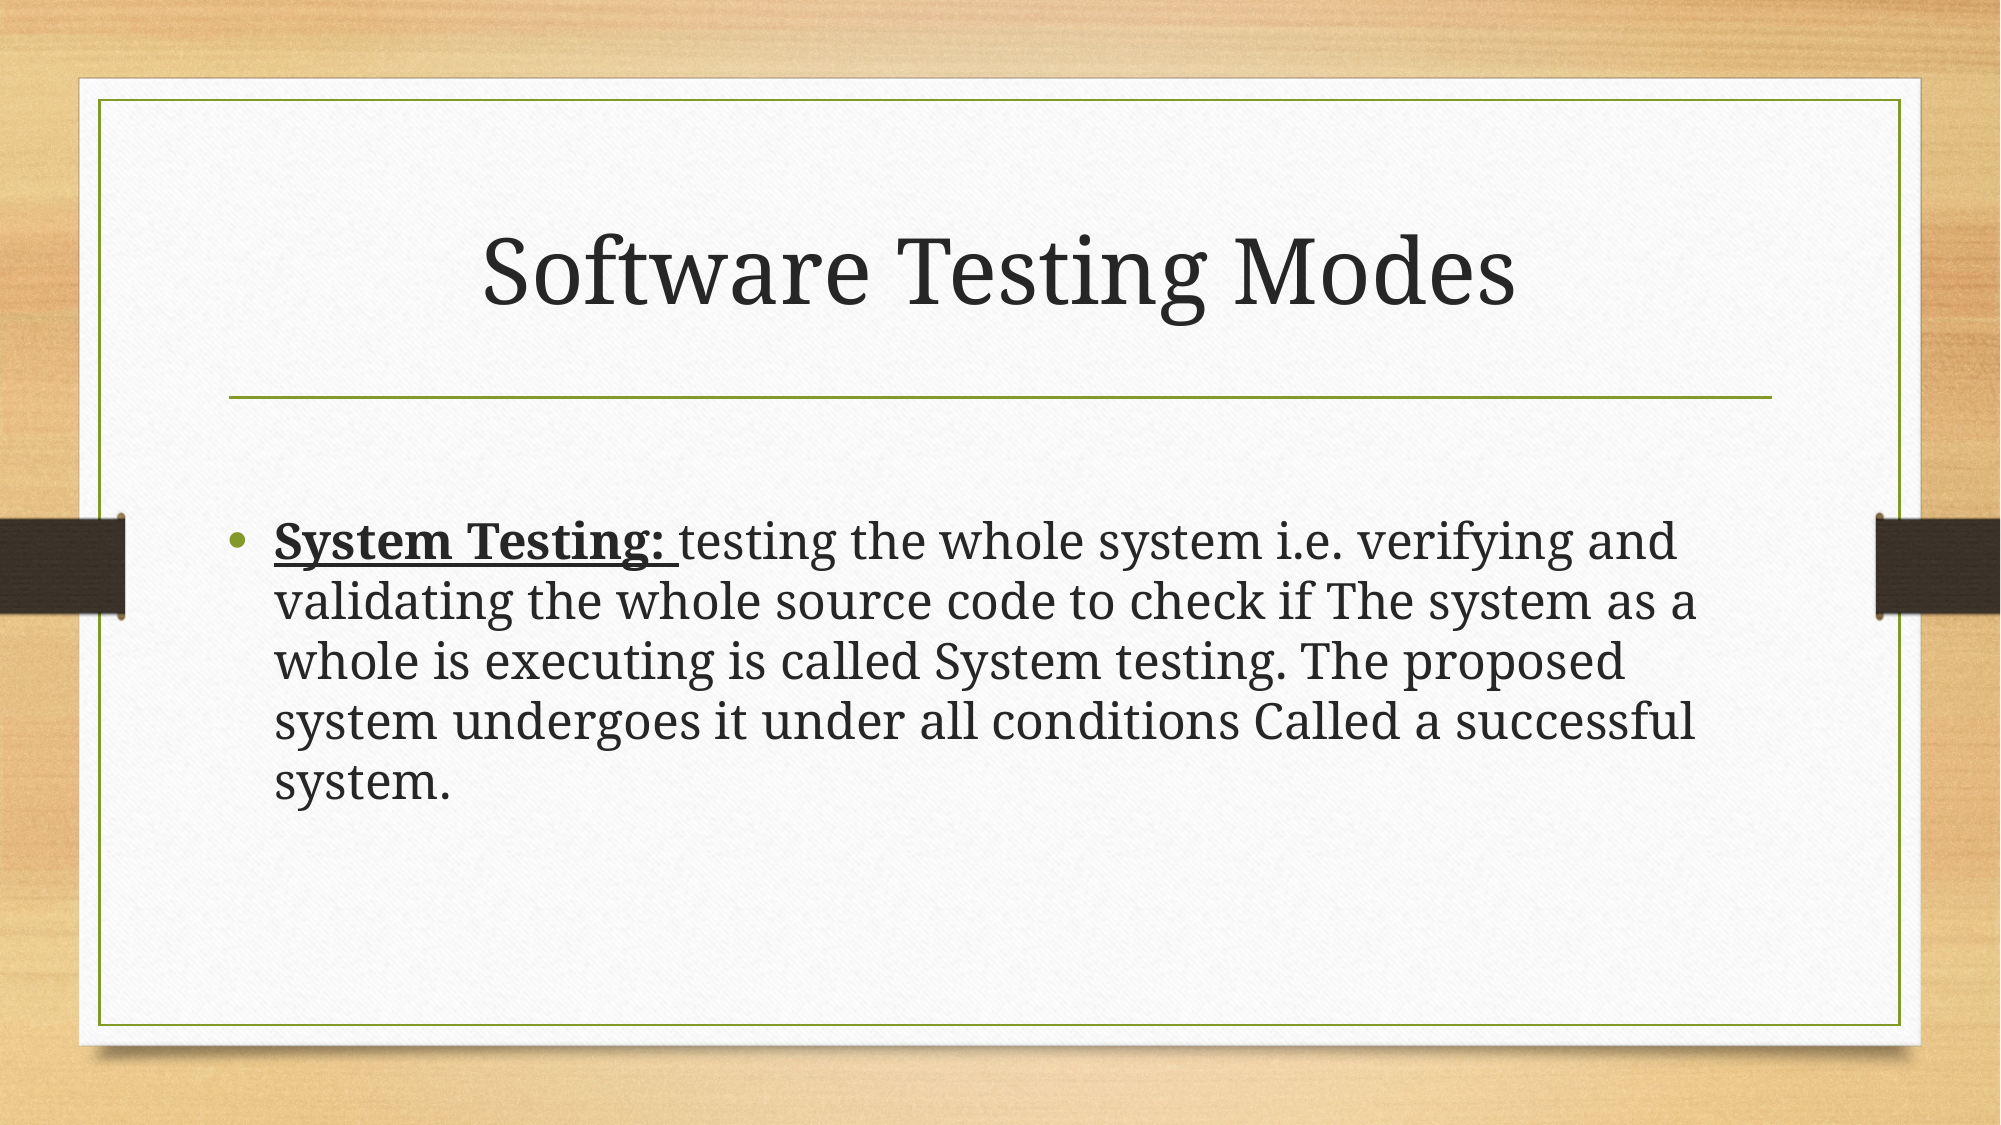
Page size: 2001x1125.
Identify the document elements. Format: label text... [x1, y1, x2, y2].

list System Testing: testing the whole system i.e. verifying and validating the whole source code to check if The system as a whole is executing is called System testing. The proposed system undergoes it under all conditions Called a successful system. [212, 419, 1788, 964]
picture [0, 0, 2001, 1125]
title Software Testing Modes [212, 161, 1788, 375]
